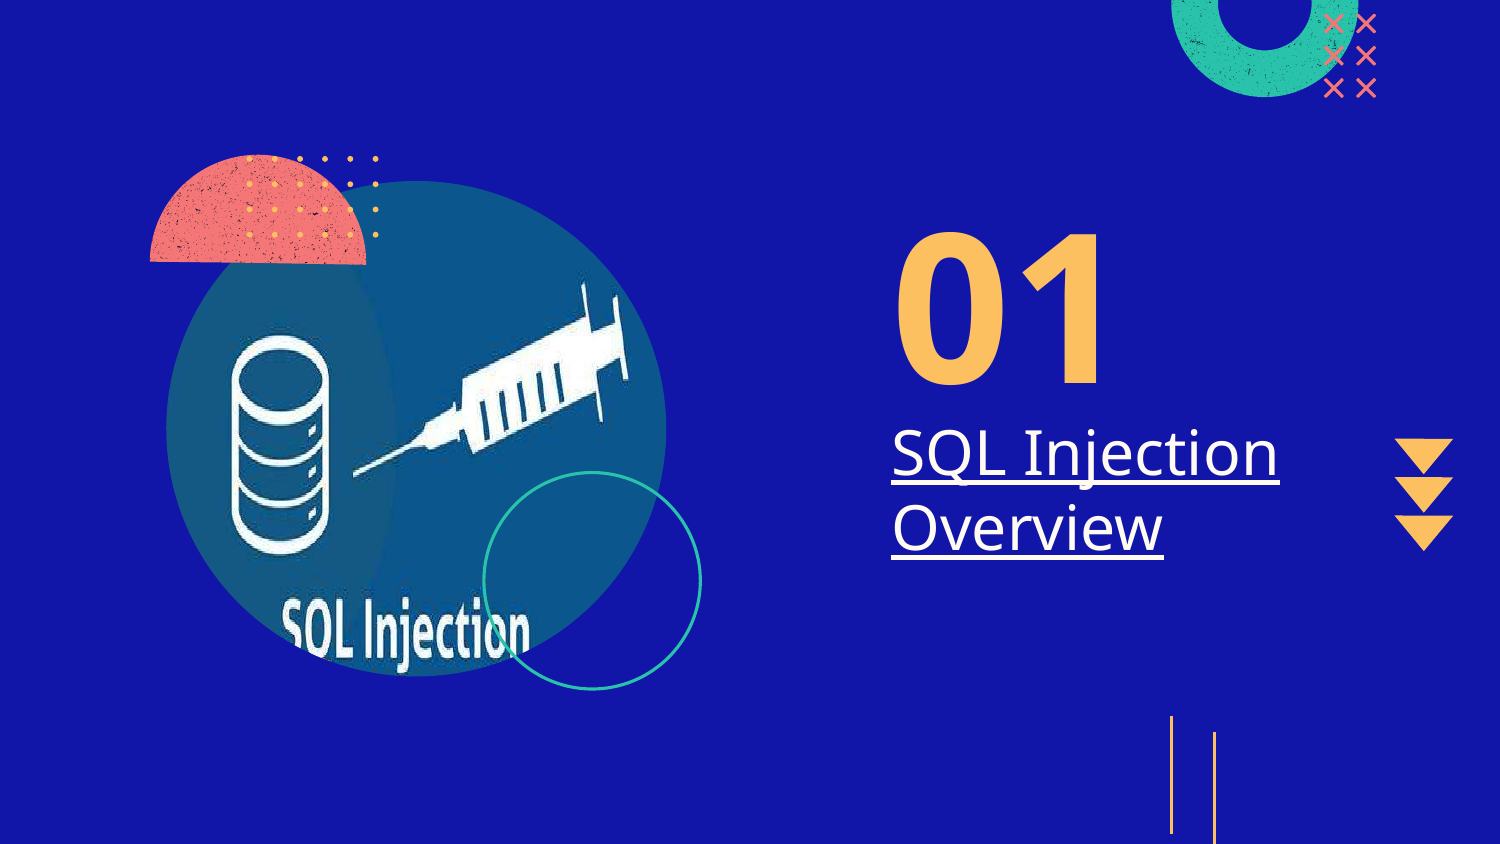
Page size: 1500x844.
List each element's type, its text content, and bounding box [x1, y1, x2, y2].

text_box [672, 507, 701, 654]
picture [165, 180, 667, 677]
title 01 [876, 201, 1351, 399]
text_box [244, 154, 380, 240]
title SQL Injection Overview [876, 443, 1351, 533]
picture [1171, 0, 1359, 98]
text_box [149, 154, 367, 372]
